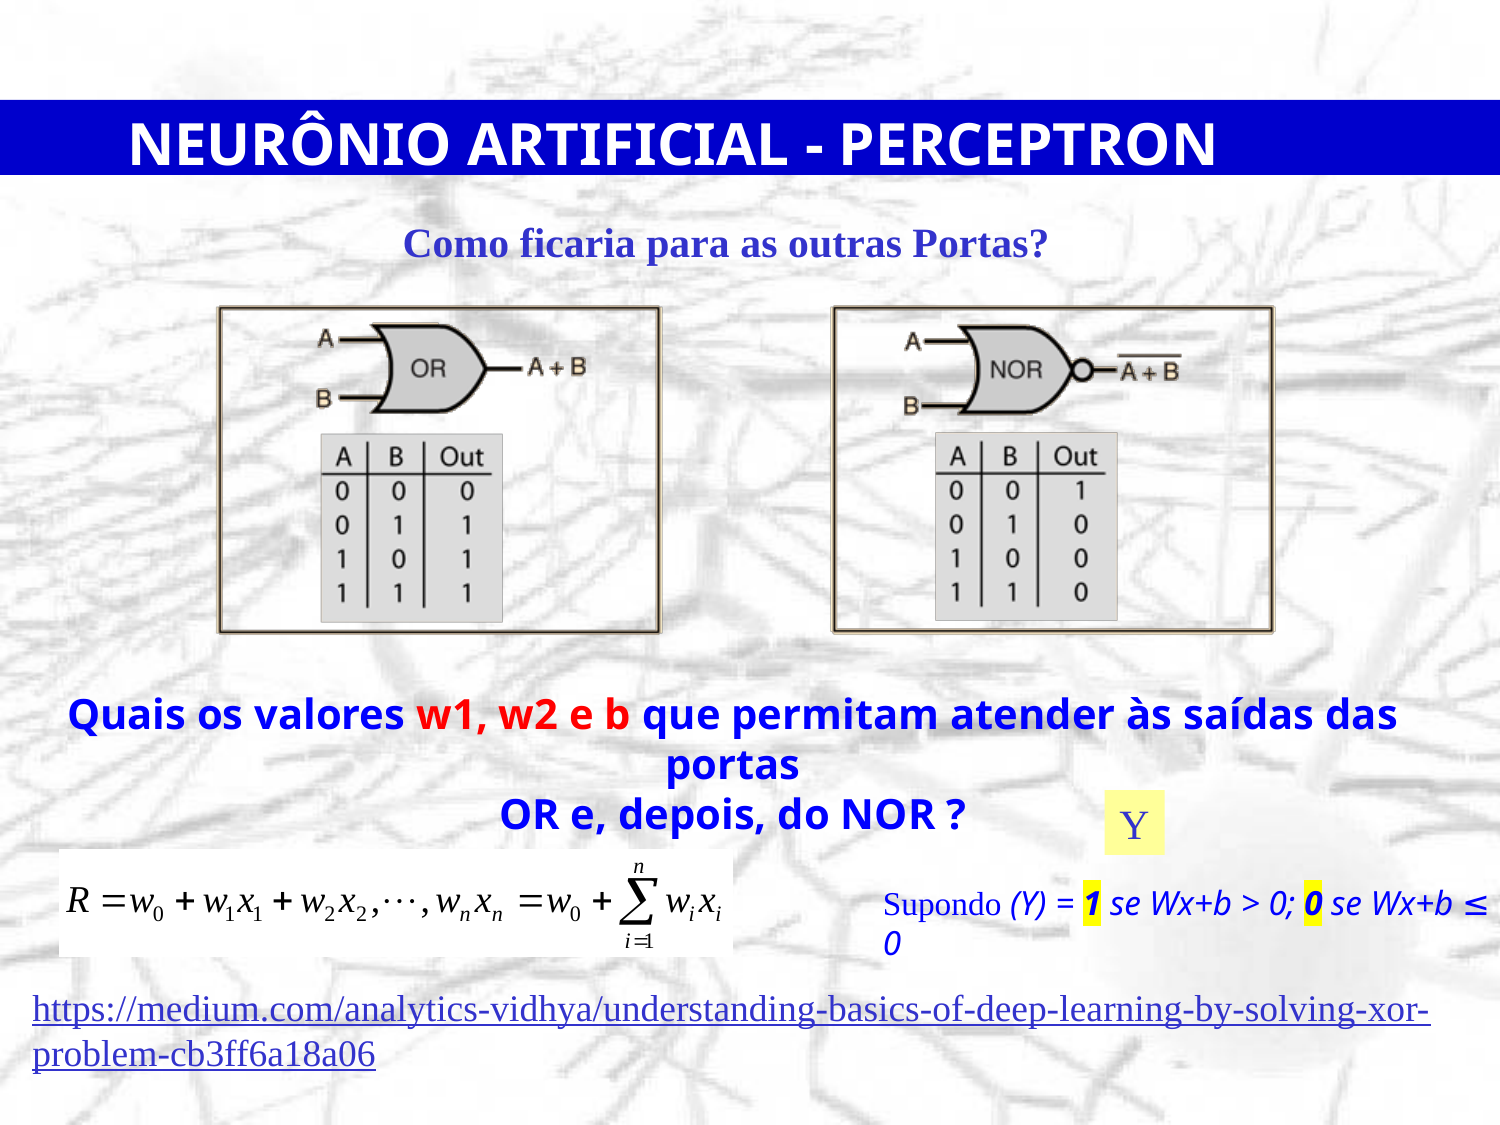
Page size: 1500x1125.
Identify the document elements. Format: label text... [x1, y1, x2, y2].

text_box Y [1104, 846, 1165, 855]
picture [0, 0, 1500, 99]
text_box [59, 848, 733, 957]
text_box Supondo (Y) = 1 se Wx+b > 0; 0 se Wx+b ≤ 0 [868, 875, 1500, 970]
text_box [1388, 99, 1500, 175]
text_box Como ficaria para as outras Portas? [351, 208, 1102, 273]
text_box https://medium.com/analytics-vidhya/understanding-basics-of-deep-learning-by-solving-xor-problem-cb3ff6a18a06 [17, 977, 1483, 1082]
text_box [0, 99, 112, 175]
text_box Quais os valores w1, w2 e b que permitam atender às saídas das portas OR e, depois, do NOR ? [33, 680, 1433, 846]
picture [0, 175, 1500, 1125]
title NEURÔNIO ARTIFICIAL - PERCEPTRON [112, 99, 1388, 175]
